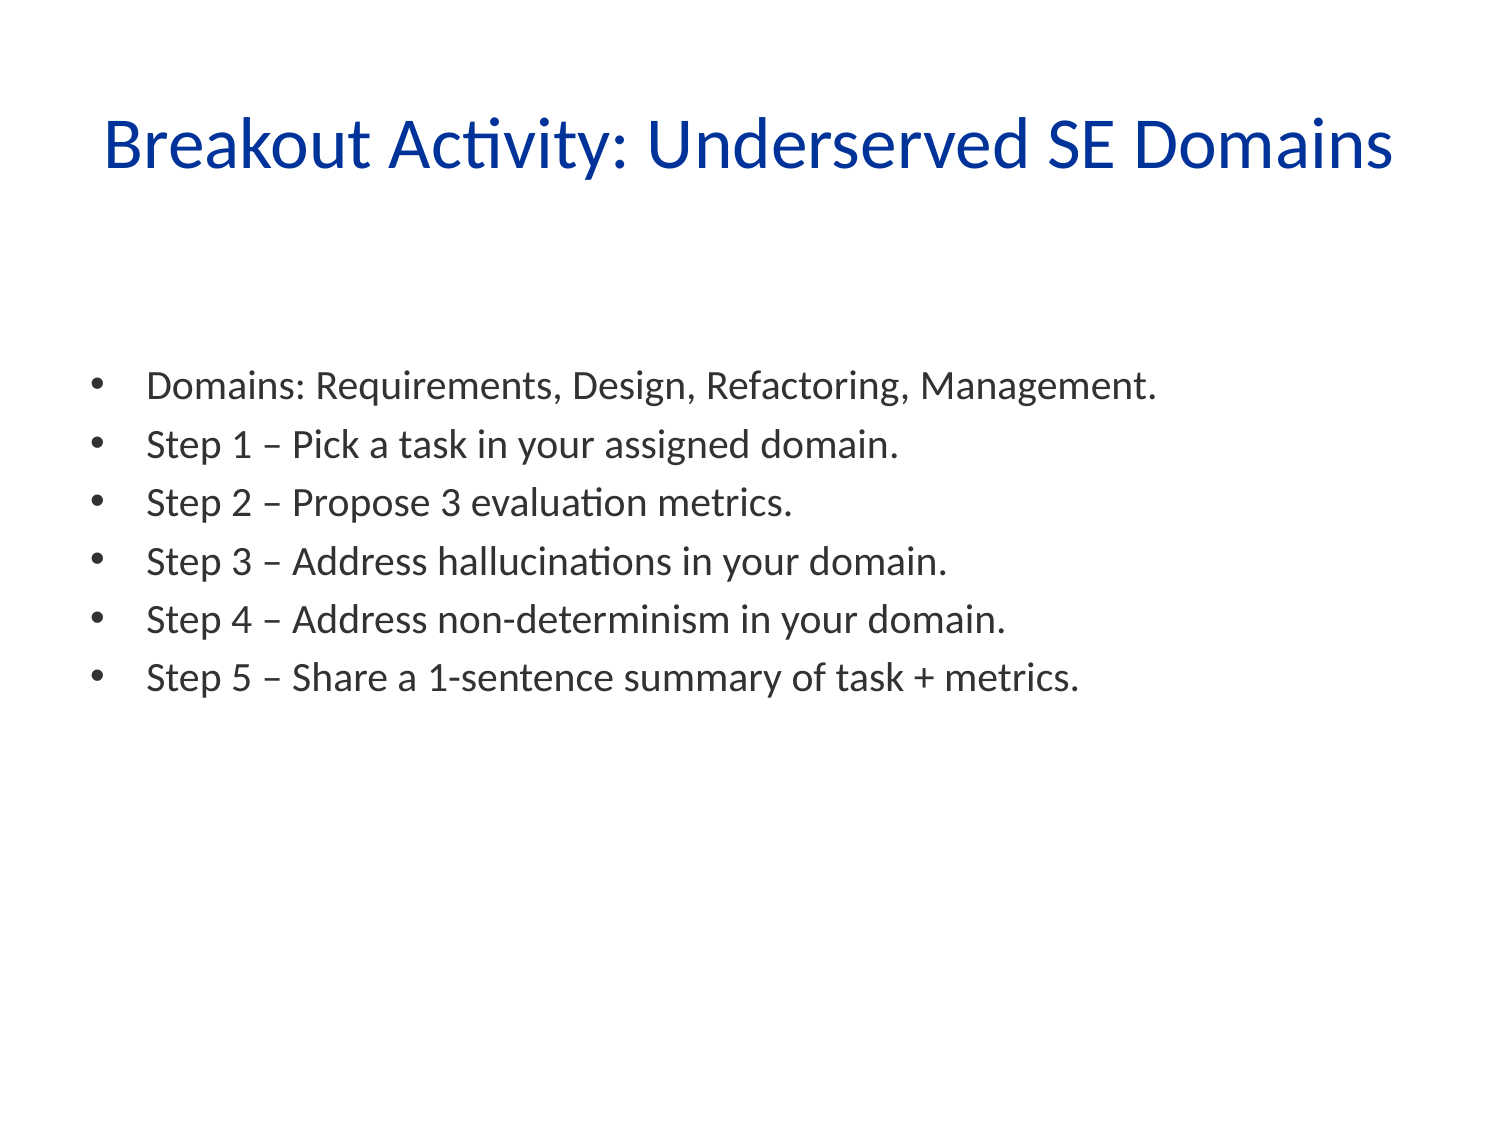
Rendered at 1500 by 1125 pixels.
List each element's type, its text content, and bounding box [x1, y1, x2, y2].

title Breakout Activity: Underserved SE Domains [75, 45, 1425, 233]
list Domains: Requirements, Design, Refactoring, Management. Step 1 – Pick a task in your assigned domain. Step 2 – Propose 3 evaluation metrics. Step 3 – Address hallucinations in your domain. Step 4 – Address non-determinism in your domain. Step 5 – Share a 1-sentence summary of task + metrics. [75, 262, 1425, 1005]
